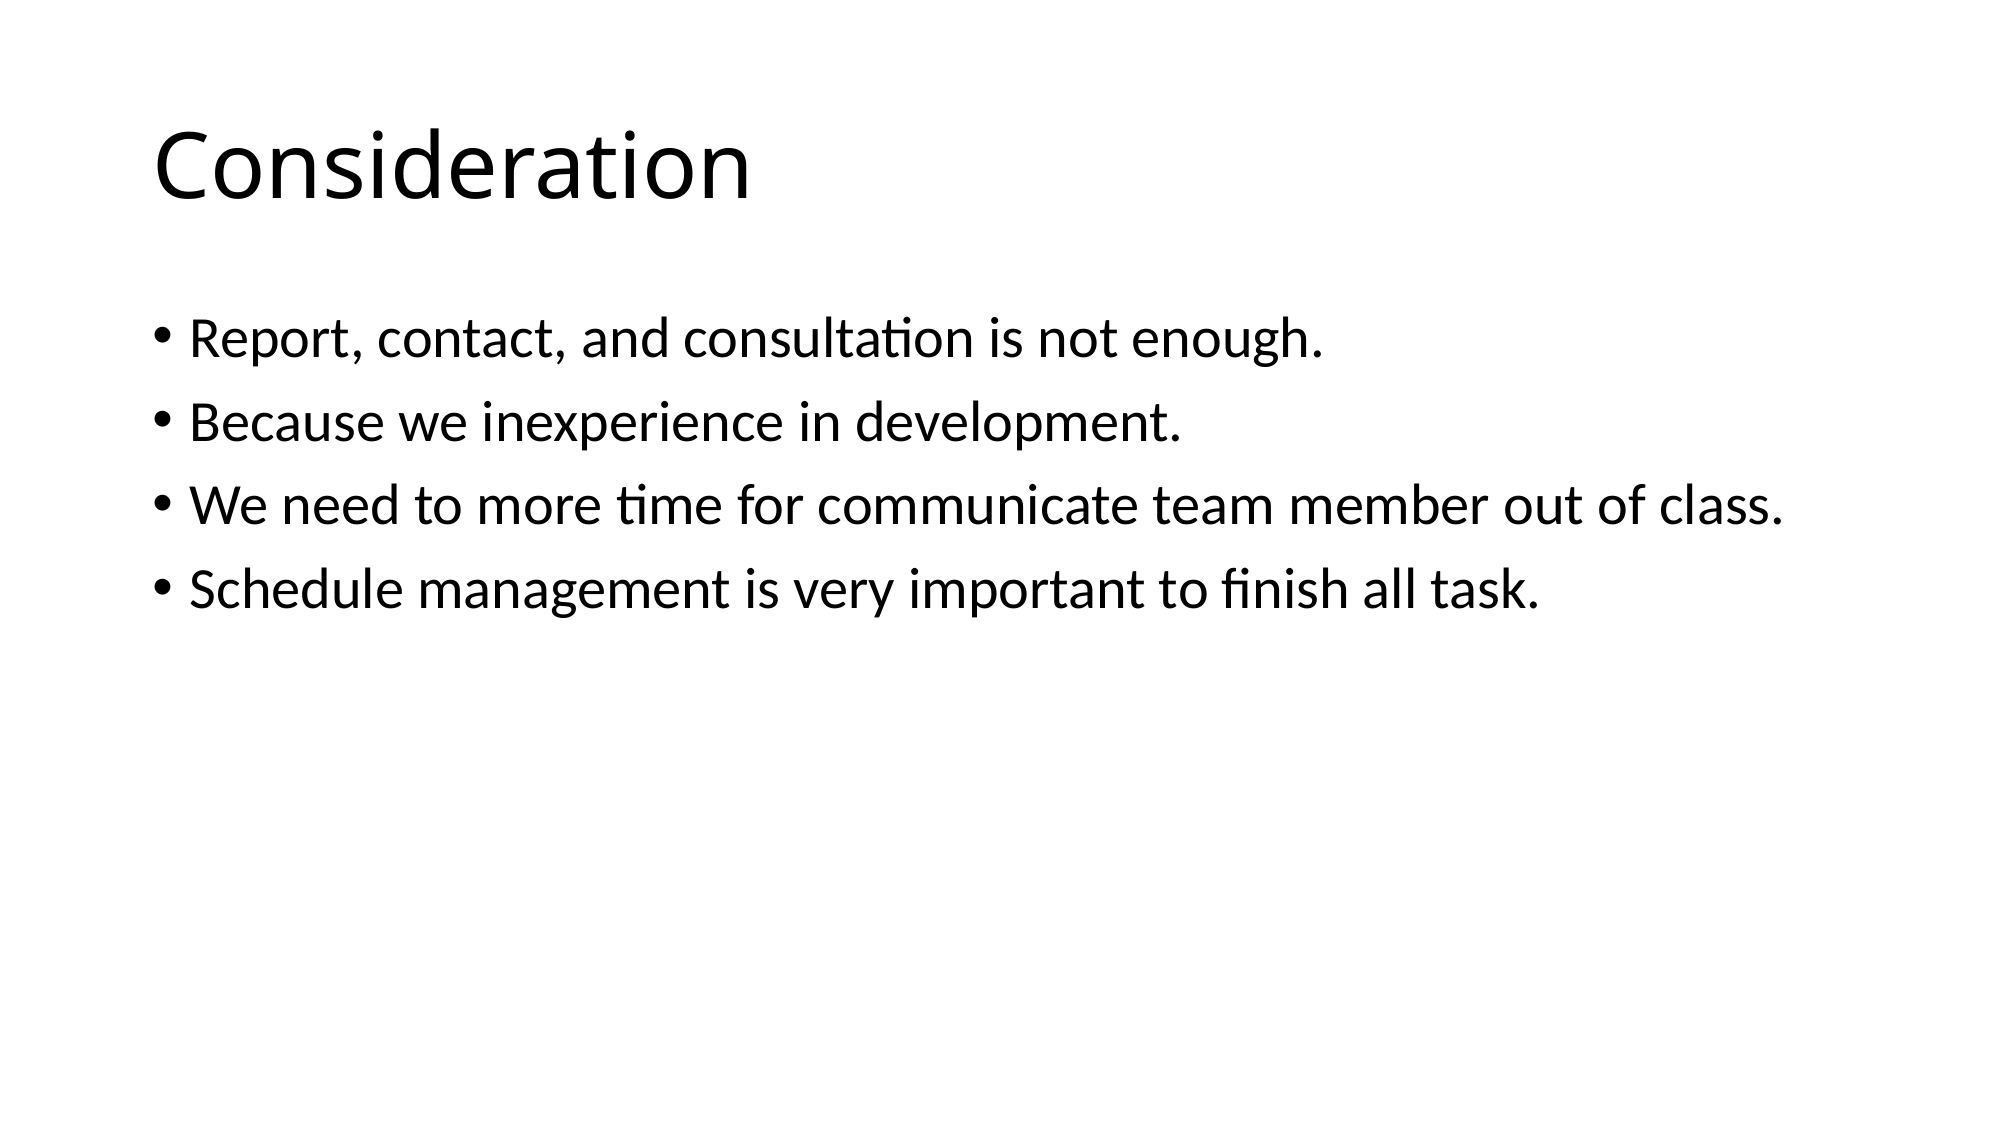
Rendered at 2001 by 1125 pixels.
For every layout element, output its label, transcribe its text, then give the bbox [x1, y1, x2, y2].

title Consideration [137, 59, 1863, 278]
list Report, contact, and consultation is not enough. Because we inexperience in development. We need to more time for communicate team member out of class. Schedule management is very important to finish all task. [137, 299, 1863, 1014]
